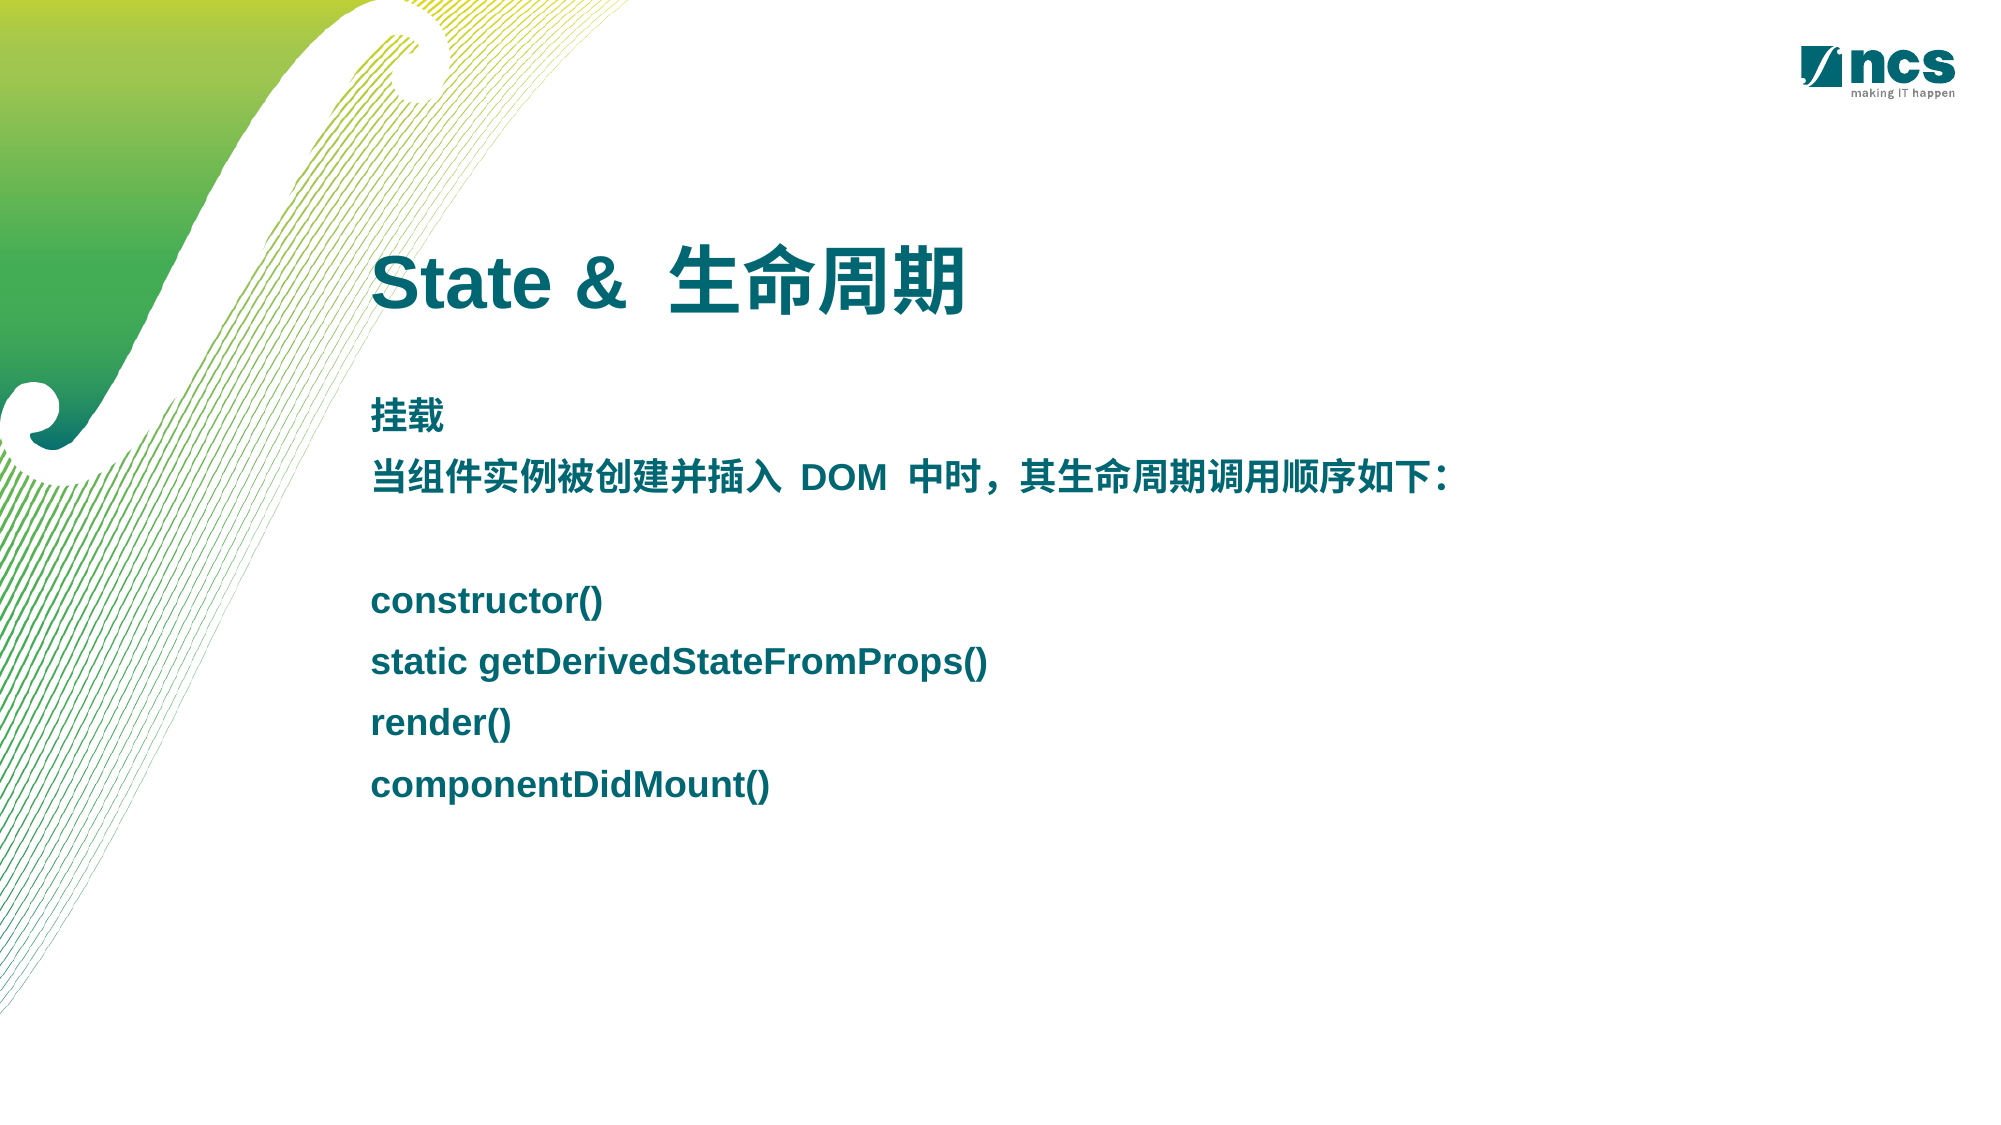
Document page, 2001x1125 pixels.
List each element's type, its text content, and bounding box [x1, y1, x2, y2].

list State & 生命周期 [355, 236, 1728, 389]
picture [0, 0, 664, 1050]
list 挂载 当组件实例被创建并插入 DOM 中时，其生命周期调用顺序如下： constructor() static getDerivedStateFromProps() render() componentDidMount() [355, 389, 1865, 1028]
